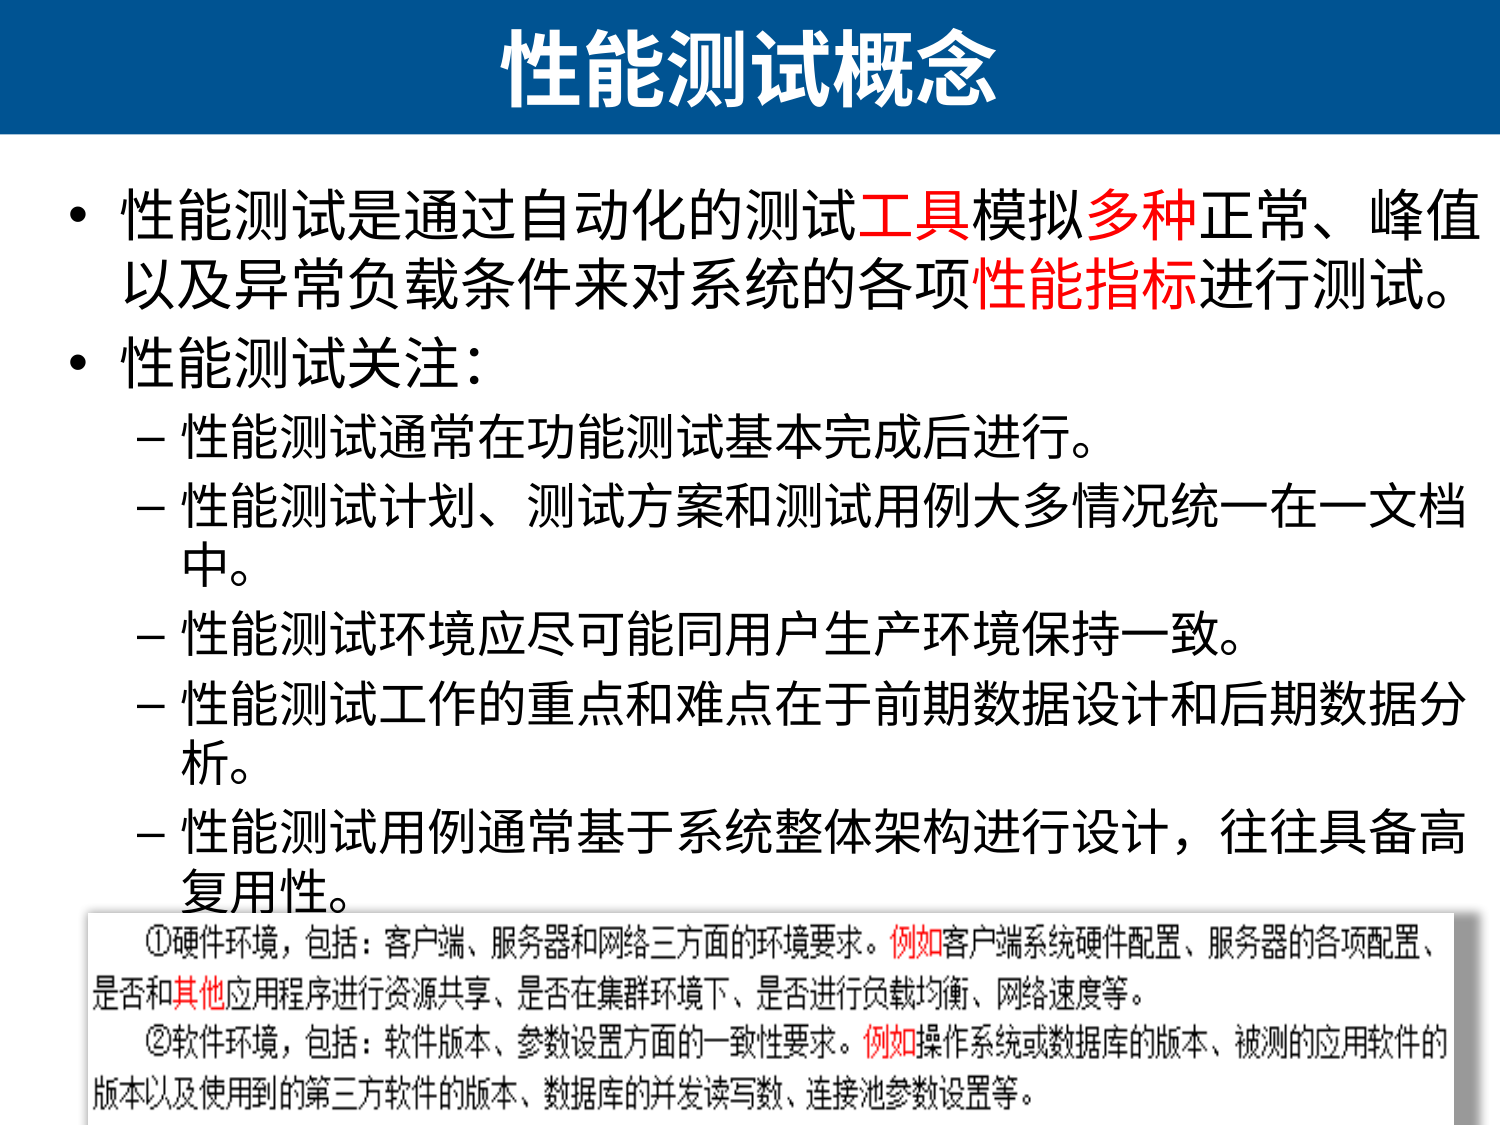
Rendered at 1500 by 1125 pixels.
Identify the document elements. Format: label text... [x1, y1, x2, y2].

list 性能测试是通过自动化的测试工具模拟多种正常、峰值以及异常负载条件来对系统的各项性能指标进行测试。 性能测试关注： 性能测试通常在功能测试基本完成后进行。 性能测试计划、测试方案和测试用例大多情况统一在一文档中。 性能测试环境应尽可能同用户生产环境保持一致。 性能测试工作的重点和难点在于前期数据设计和后期数据分析。 性能测试用例通常基于系统整体架构进行设计，往往具备高复用性。 [53, 172, 1500, 935]
title 性能测试概念 [0, 0, 1500, 135]
picture [88, 912, 1454, 1125]
